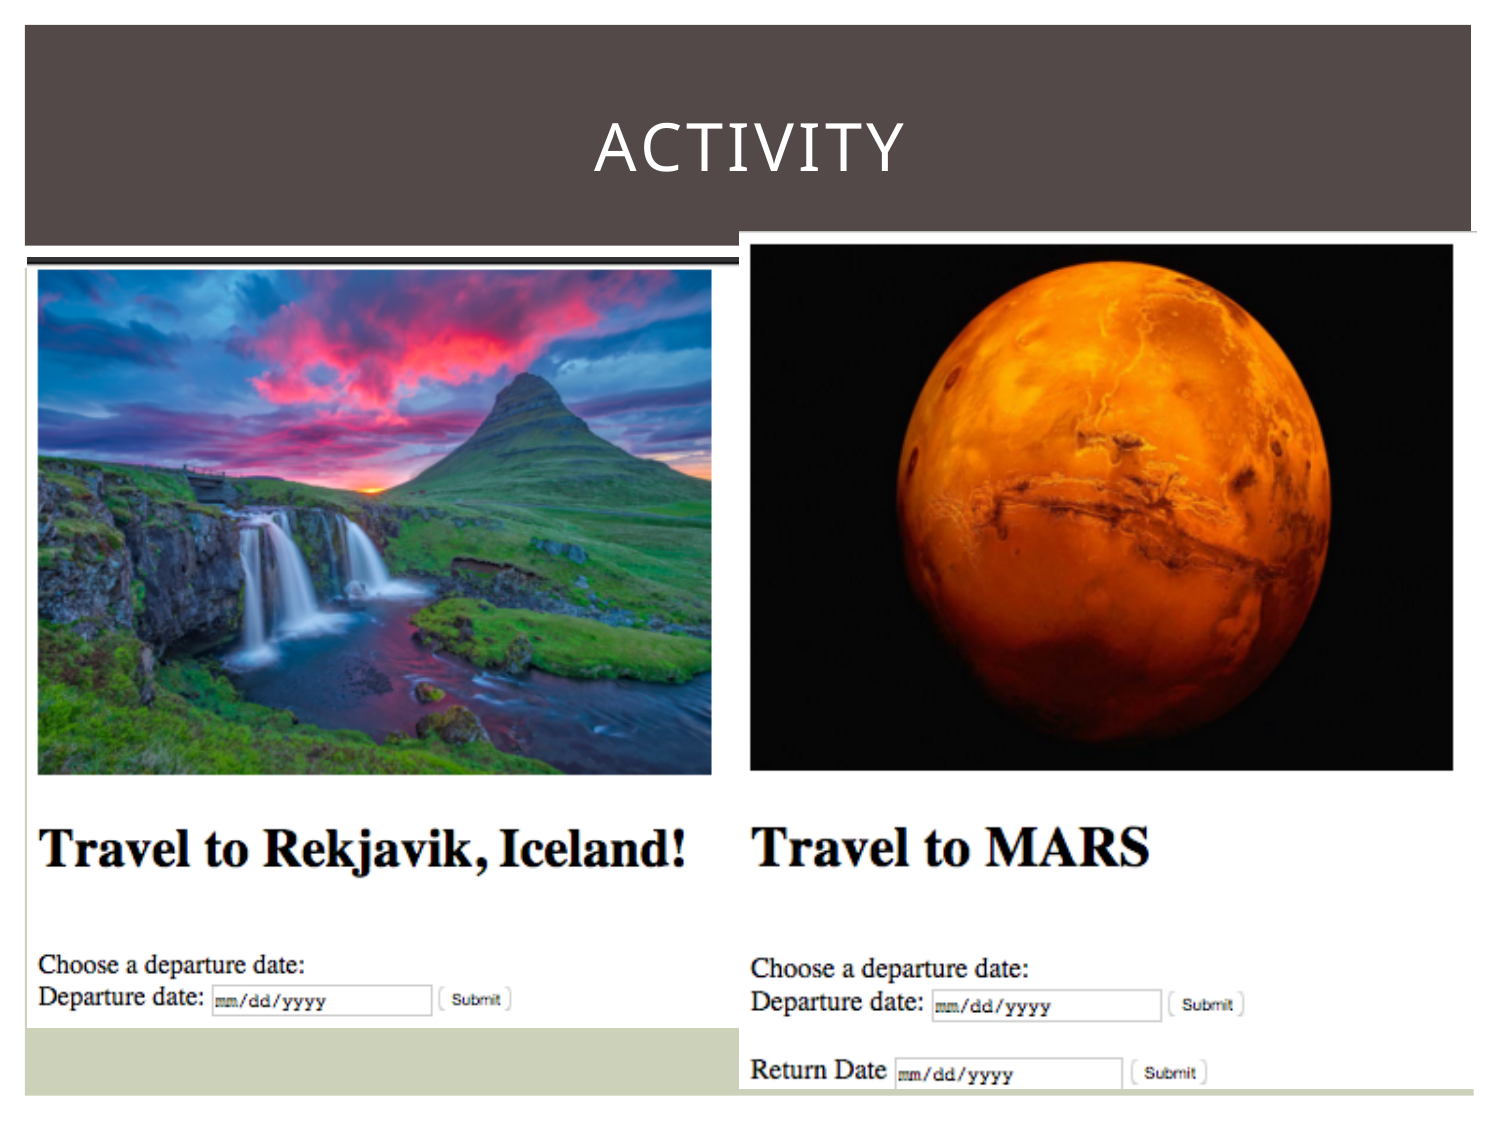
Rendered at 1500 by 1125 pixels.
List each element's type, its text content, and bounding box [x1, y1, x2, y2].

picture [27, 230, 1477, 1090]
title ACTIVITY [62, 58, 1438, 232]
